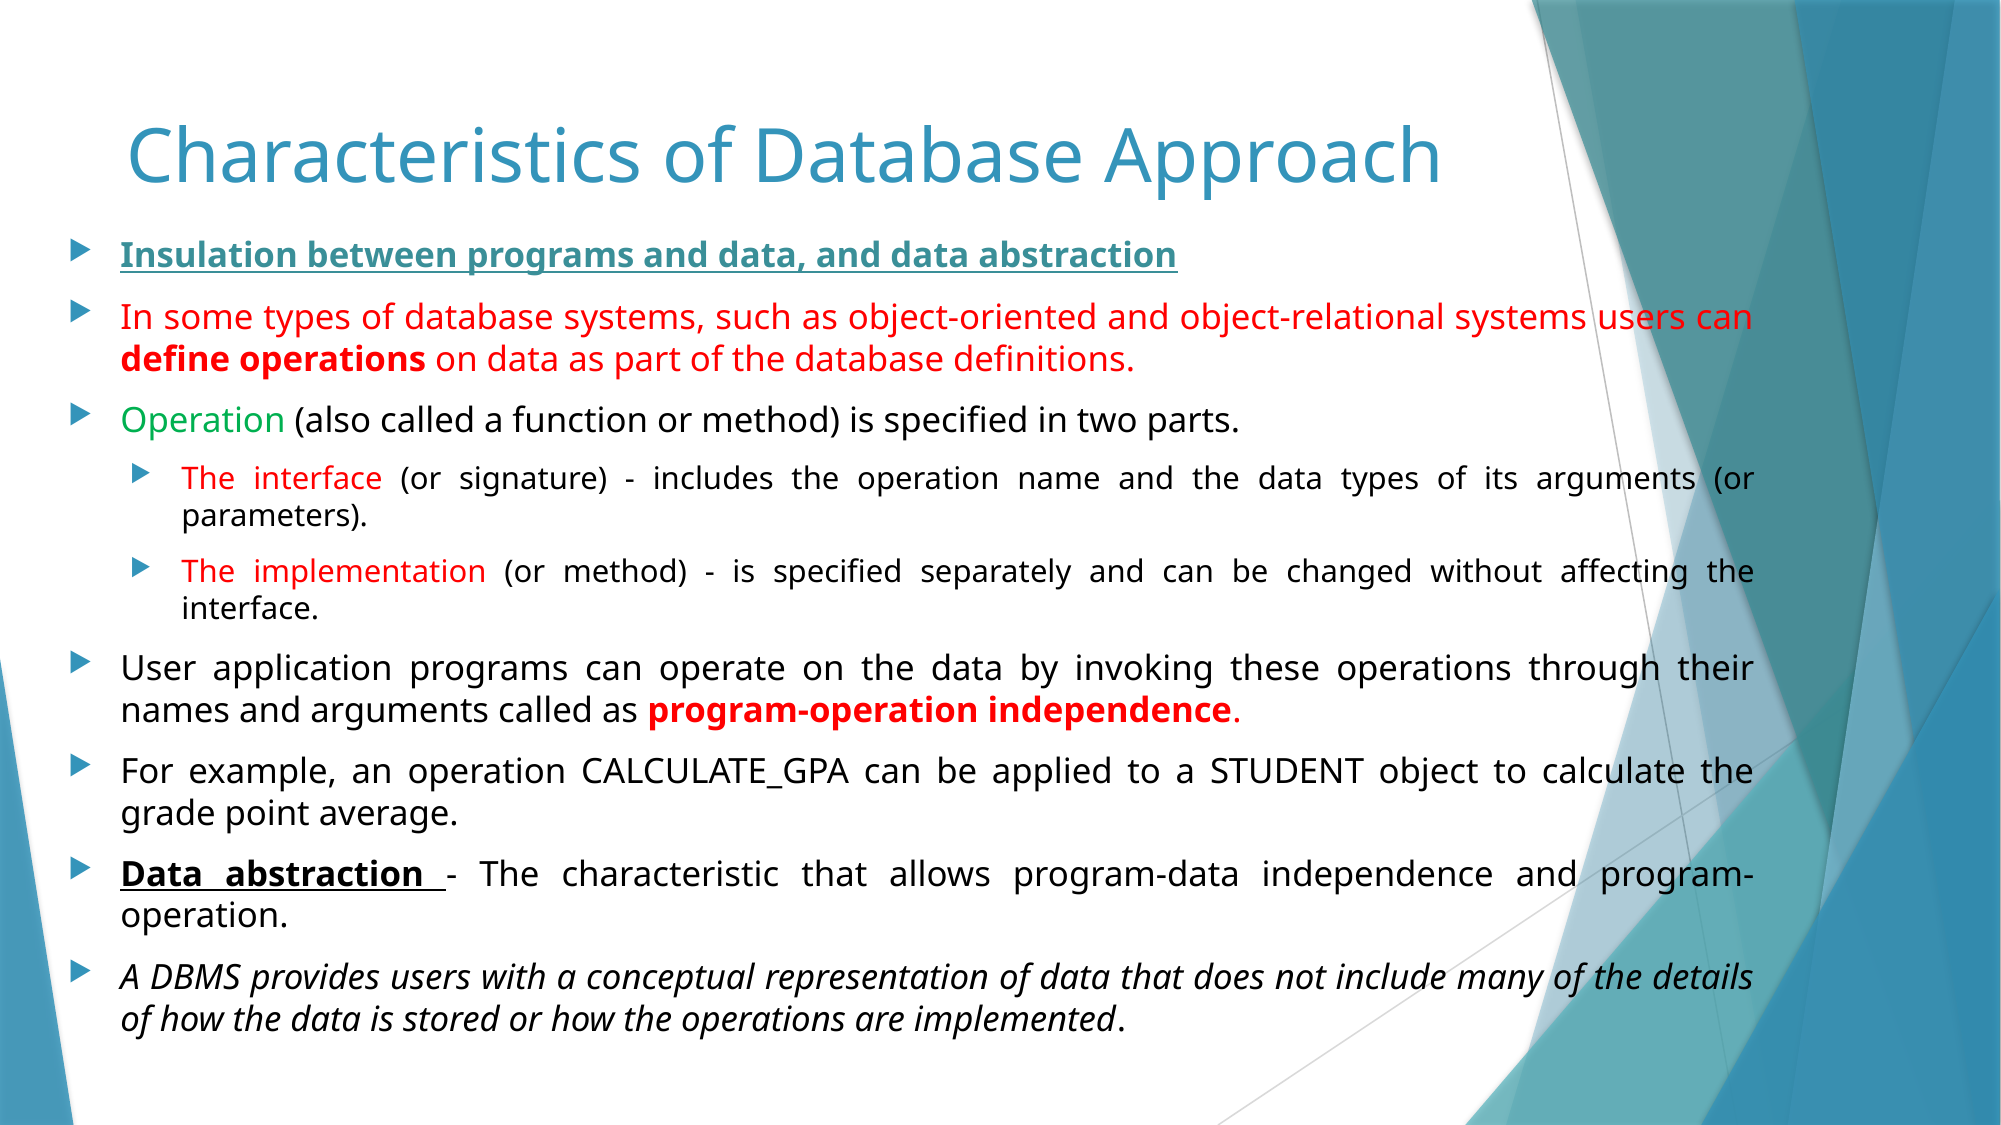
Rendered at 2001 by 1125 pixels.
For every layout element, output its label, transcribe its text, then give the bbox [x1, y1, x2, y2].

list Insulation between programs and data, and data abstraction In some types of database systems, such as object-oriented and object-relational systems users can define operations on data as part of the database definitions. Operation (also called a function or method) is specified in two parts. The interface (or signature) - includes the operation name and the data types of its arguments (or parameters). The implementation (or method) - is specified separately and can be changed without affecting the interface. User application programs can operate on the data by invoking these operations through their names and arguments called as program-operation independence. For example, an operation CALCULATE_GPA can be applied to a STUDENT object to calculate the grade point average. Data abstraction - The characteristic that allows program-data independence and program-operation. A DBMS provides users with a conceptual representation of data that does not include many of the details of how the data is stored or how the operations are implemented. [53, 225, 1771, 1048]
title Characteristics of Database Approach [111, 99, 1522, 225]
